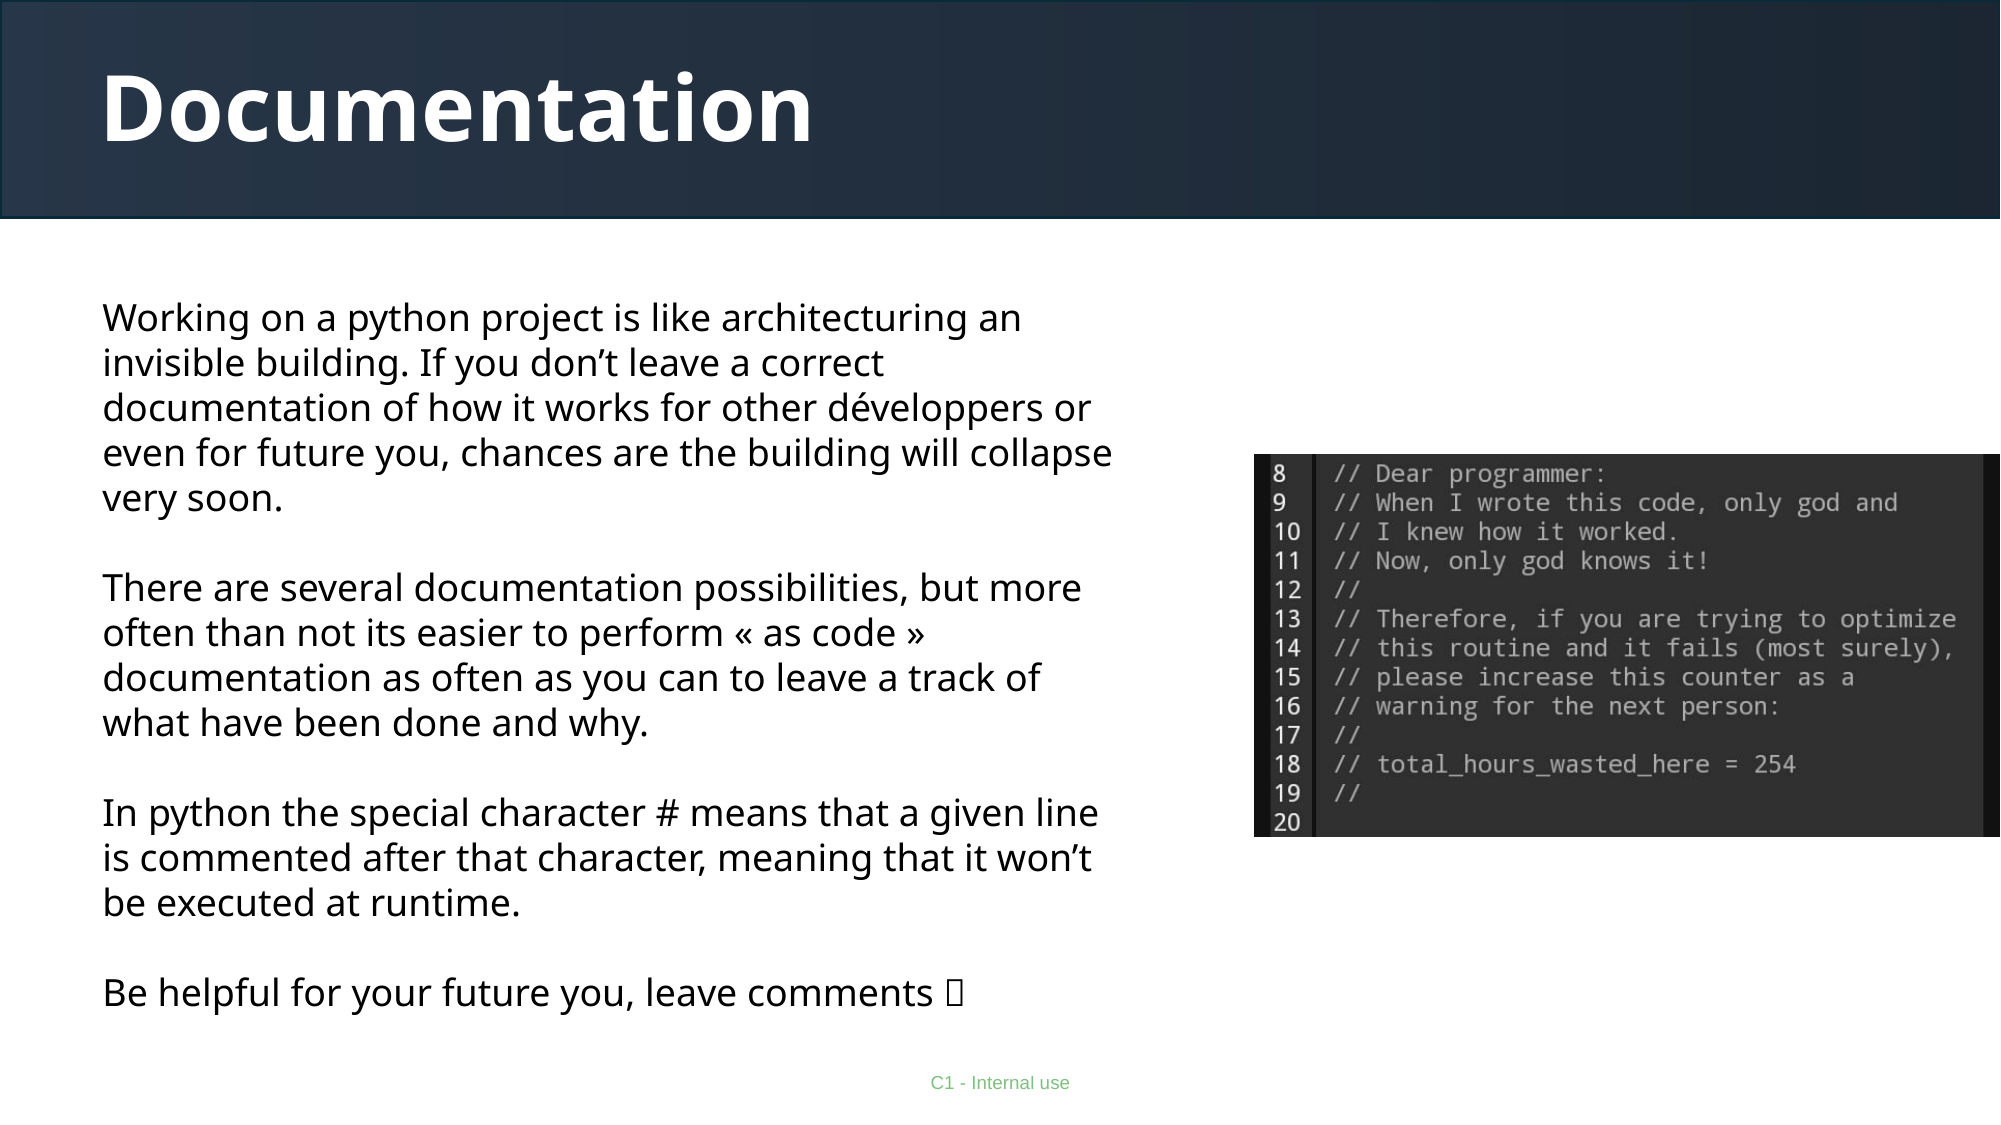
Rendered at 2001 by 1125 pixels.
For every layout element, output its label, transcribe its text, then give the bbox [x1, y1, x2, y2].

picture [1254, 454, 2000, 838]
title Documentation [84, 3, 2000, 221]
text_box [0, 0, 2000, 219]
text_box Working on a python project is like architecturing an invisible building. If you don’t leave a correct documentation of how it works for other développers or even for future you, chances are the building will collapse very soon. There are several documentation possibilities, but more often than not its easier to perform « as code » documentation as often as you can to leave a track of what have been done and why. In python the special character # means that a given line is commented after that character, meaning that it won’t be executed at runtime. Be helpful for your future you, leave comments 🙏 [12, 286, 1151, 1022]
